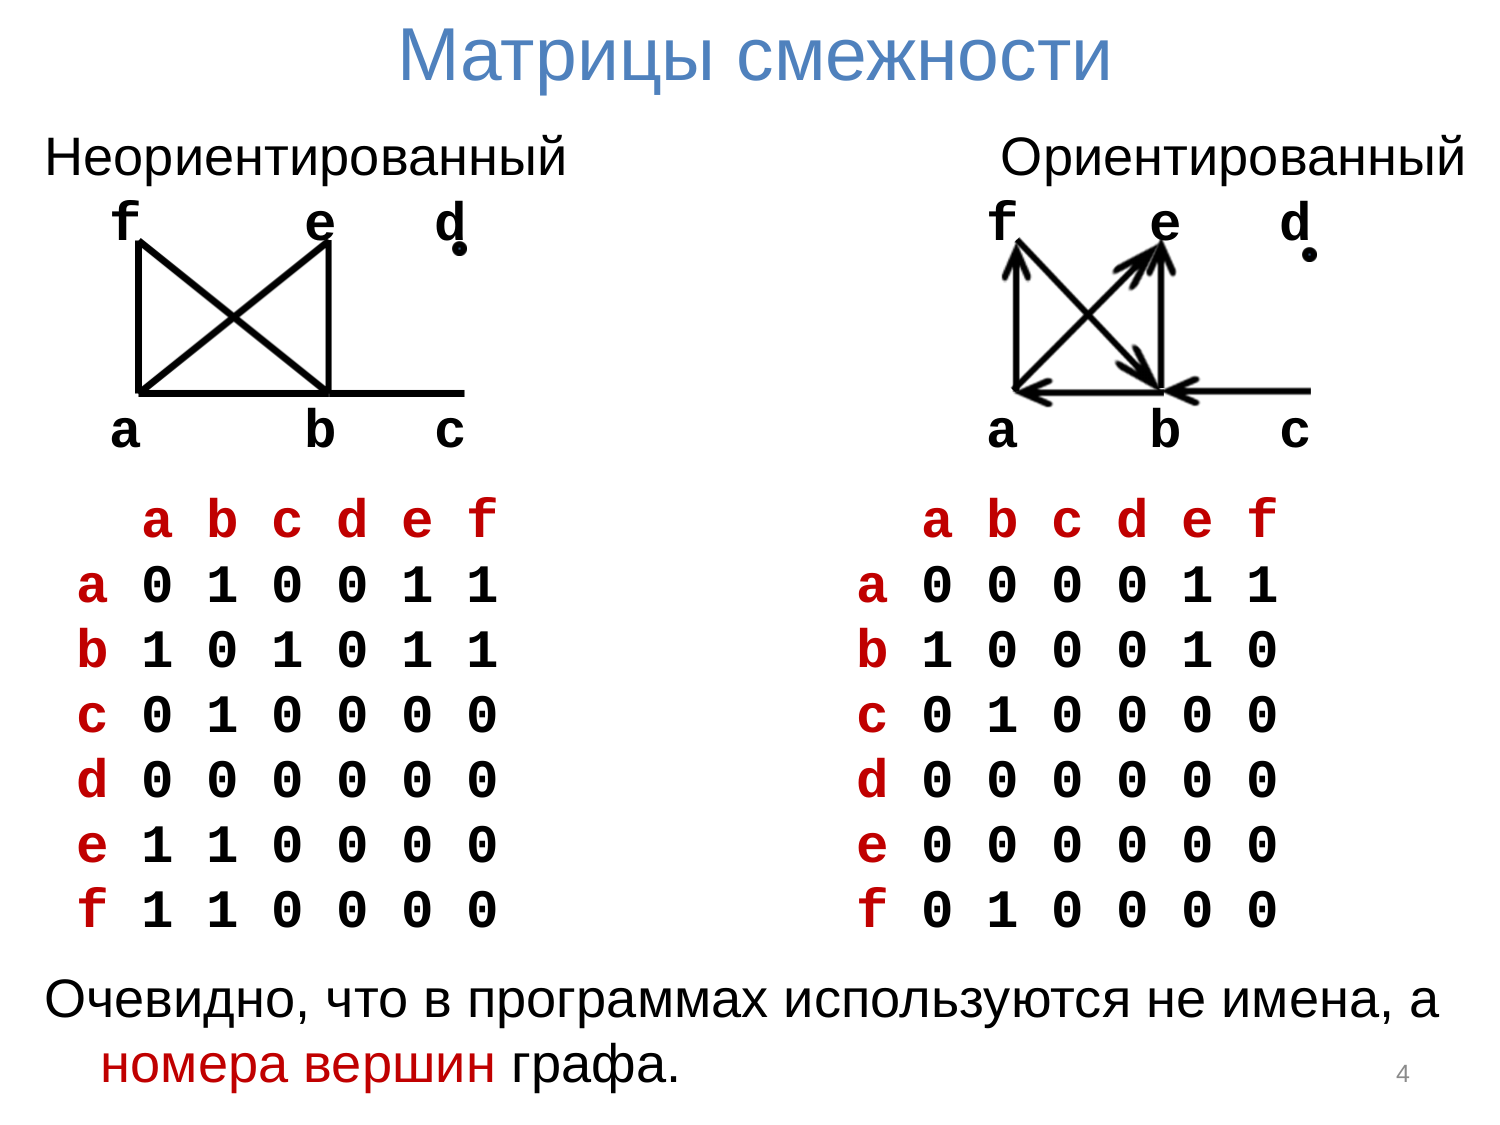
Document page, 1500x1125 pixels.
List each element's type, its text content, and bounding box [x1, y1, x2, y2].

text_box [974, 166, 1318, 469]
subtitle Неориентированный Ориентированный f e d f e d a b c a b c a b c d e f a b c d e f a 0 1 0 0 1 1 a 0 0 0 0 1 1 b 1 0 1 0 1 1 b 1 0 0 0 1 0 c 0 1 0 0 0 0 c 0 1 0 0 0 0 d 0 0 0 0 0 0 d 0 0 0 0 0 0 e 1 1 0 0 0 0 e 0 0 0 0 0 0 f 1 1 0 0 0 0 f 0 1 0 0 0 0 Очевидно, что в программах используются не имена, а номера вершин графа. [29, 113, 1483, 1125]
title Матрицы смежности [29, 0, 1483, 102]
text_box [135, 237, 467, 398]
slide_number 4 [1074, 1042, 1425, 1103]
